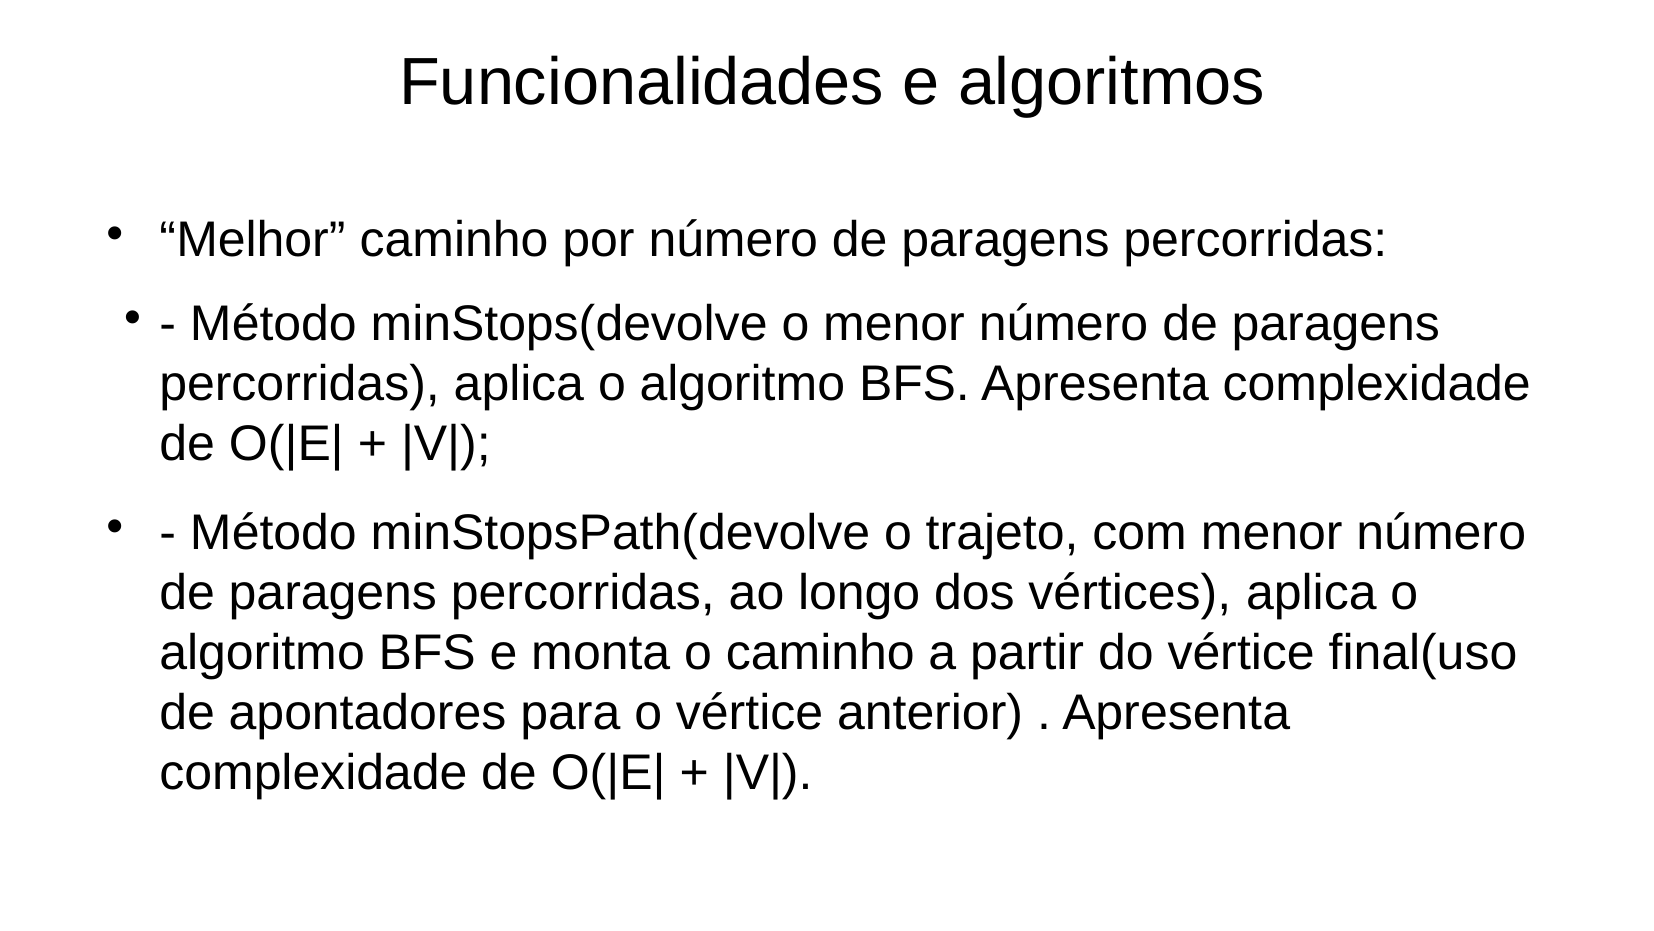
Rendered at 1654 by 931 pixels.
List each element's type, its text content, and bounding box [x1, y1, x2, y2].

text_box Funcionalidades e algoritmos [88, 0, 1577, 155]
text_box “Melhor” caminho por número de paragens percorridas: - Método minStops(devolve o menor número de paragens percorridas), aplica o algoritmo BFS. Apresenta complexidade de O(|E| + |V|); - Método minStopsPath(devolve o trajeto, com menor número de paragens percorridas, ao longo dos vértices), aplica o algoritmo BFS e monta o caminho a partir do vértice final(uso de apontadores para o vértice anterior) . Apresenta complexidade de O(|E| + |V|). [88, 206, 1577, 816]
